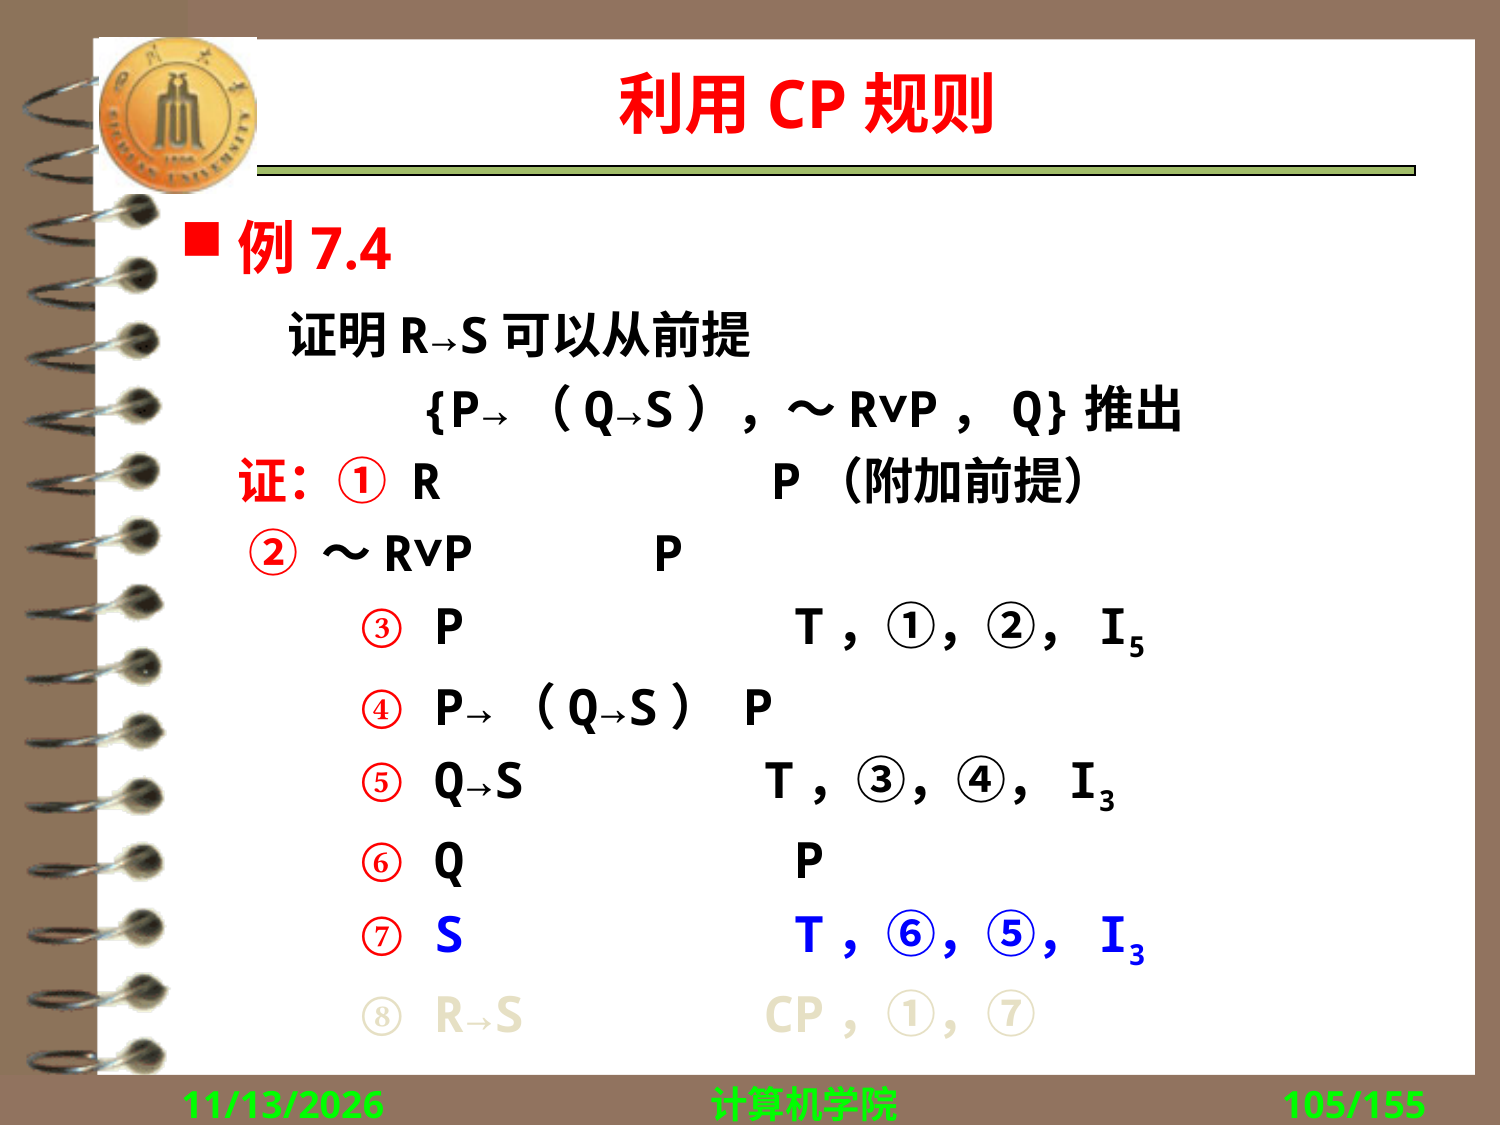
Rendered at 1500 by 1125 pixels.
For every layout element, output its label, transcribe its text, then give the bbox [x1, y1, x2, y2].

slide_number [166, 1073, 479, 1100]
list 例7.4 证明R→S可以从前提 {P→（Q→S），～R∨P，Q}推出 证：① R P（附加前提） ② ～R∨P P ③ P T，①，②，I5 ④ P→（Q→S） P ⑤ Q→S T，③，④，I3 ⑥ Q P ⑦ S T，⑥，⑤，I3 ⑧ R→S CP，①，⑦ [174, 191, 1425, 1019]
title 利用CP规则 [206, 42, 1409, 161]
slide_number 105/155 [1128, 1073, 1442, 1100]
footer 计算机学院 [479, 1073, 1128, 1100]
picture [0, 0, 257, 1075]
